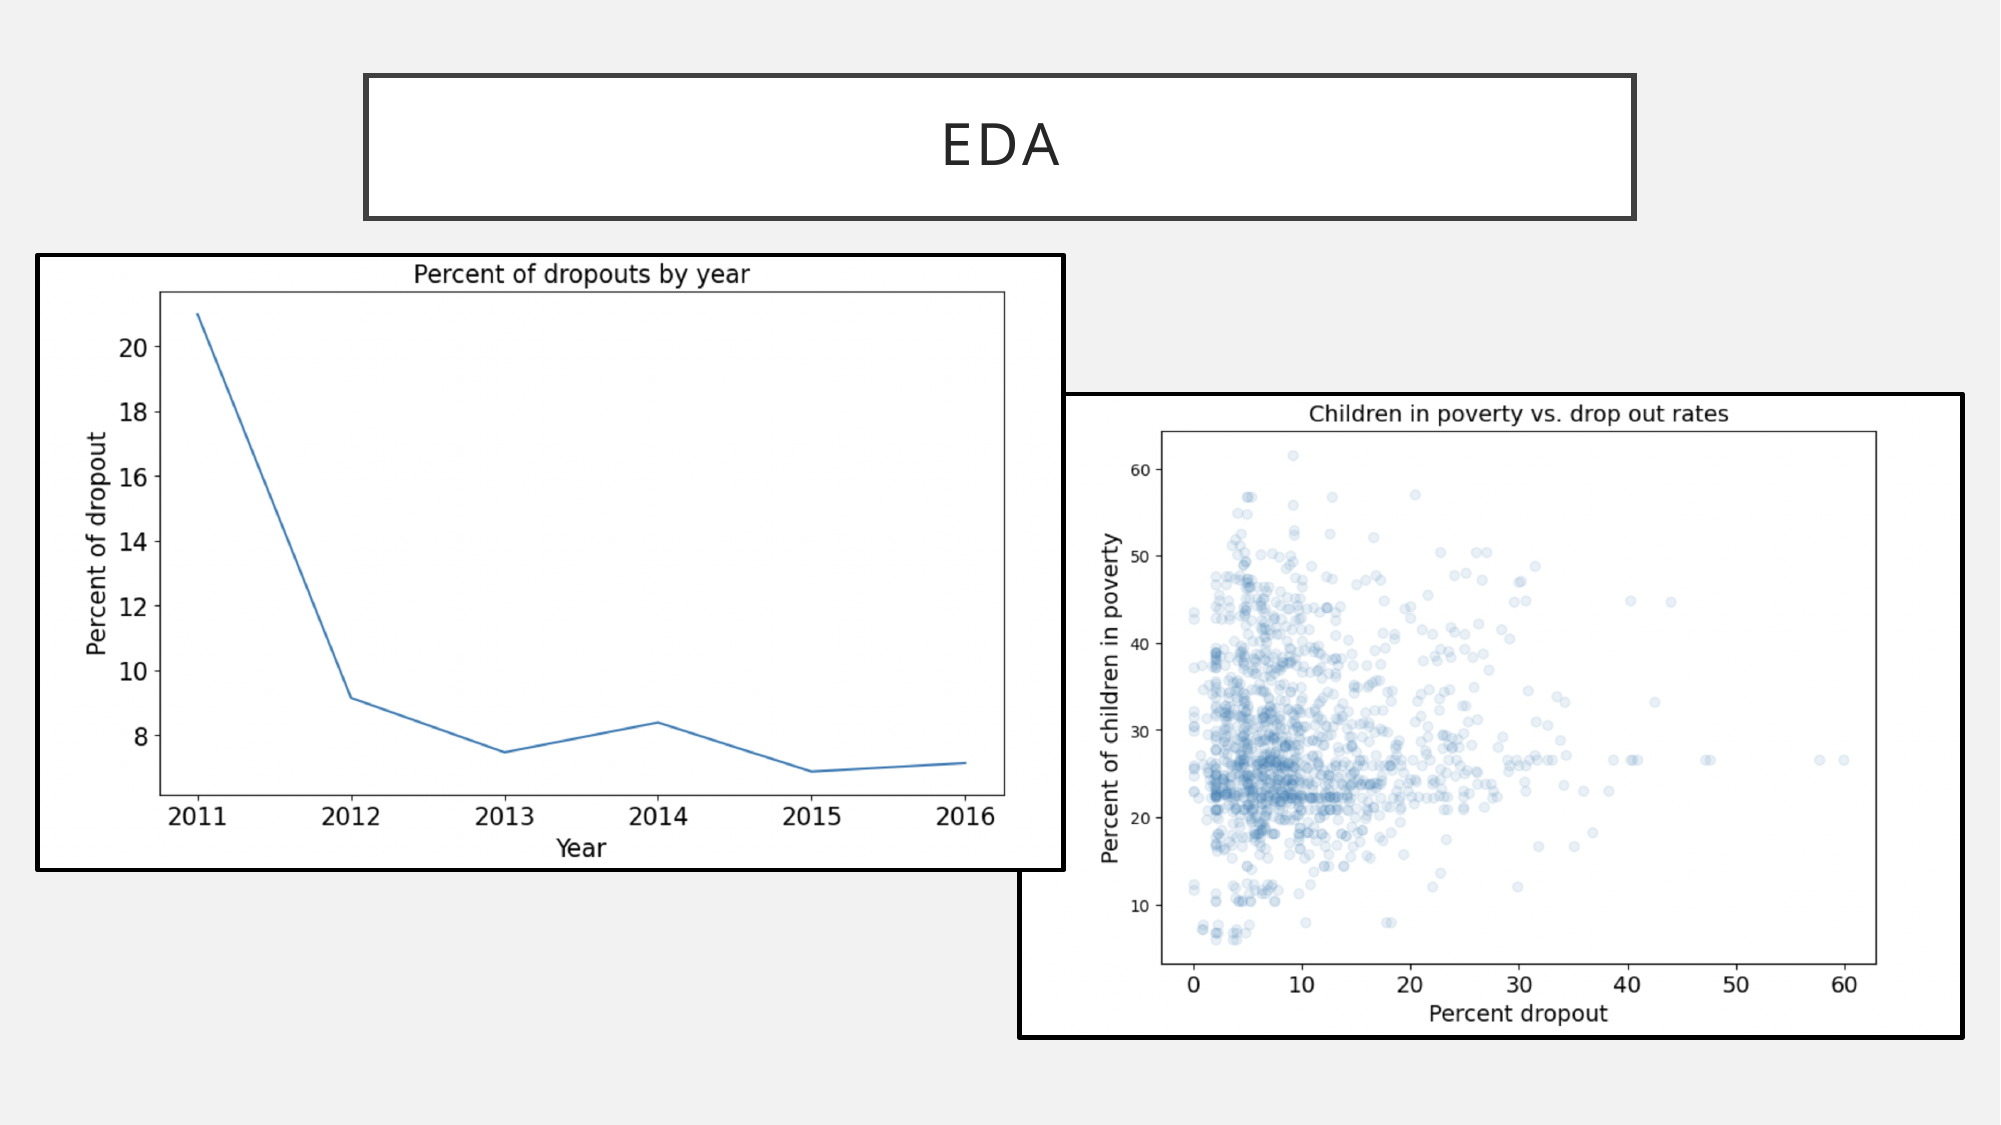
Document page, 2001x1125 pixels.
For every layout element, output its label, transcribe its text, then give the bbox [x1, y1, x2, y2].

picture [39, 257, 1062, 868]
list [1021, 396, 1960, 1036]
title EDA [363, 73, 1637, 221]
